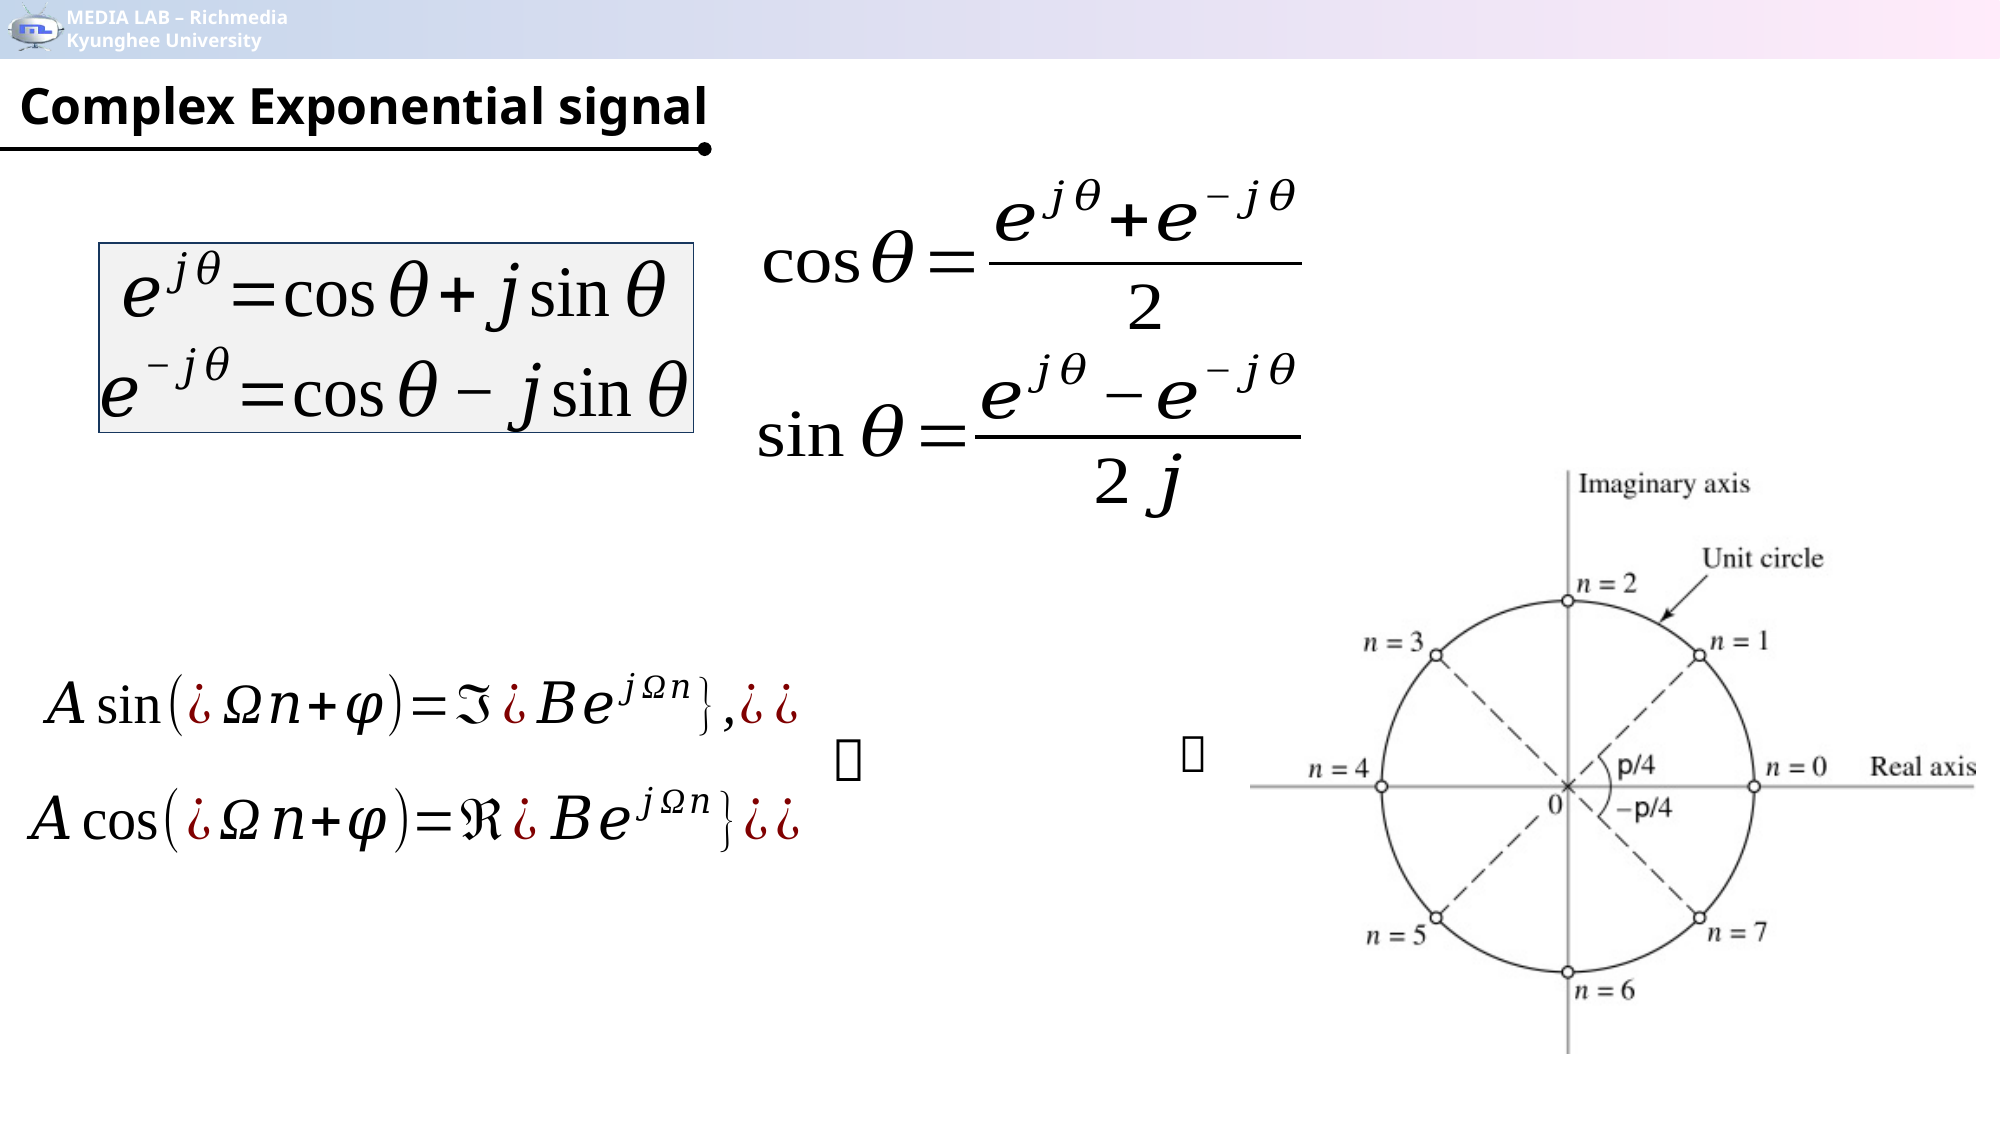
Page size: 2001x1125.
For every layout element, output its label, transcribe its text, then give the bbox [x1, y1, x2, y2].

picture [1250, 467, 1976, 1054]
picture [0, 0, 68, 51]
text_box Complex Exponential signal [4, 66, 1874, 142]
text_box  [1164, 715, 1245, 790]
text_box  [816, 715, 904, 801]
